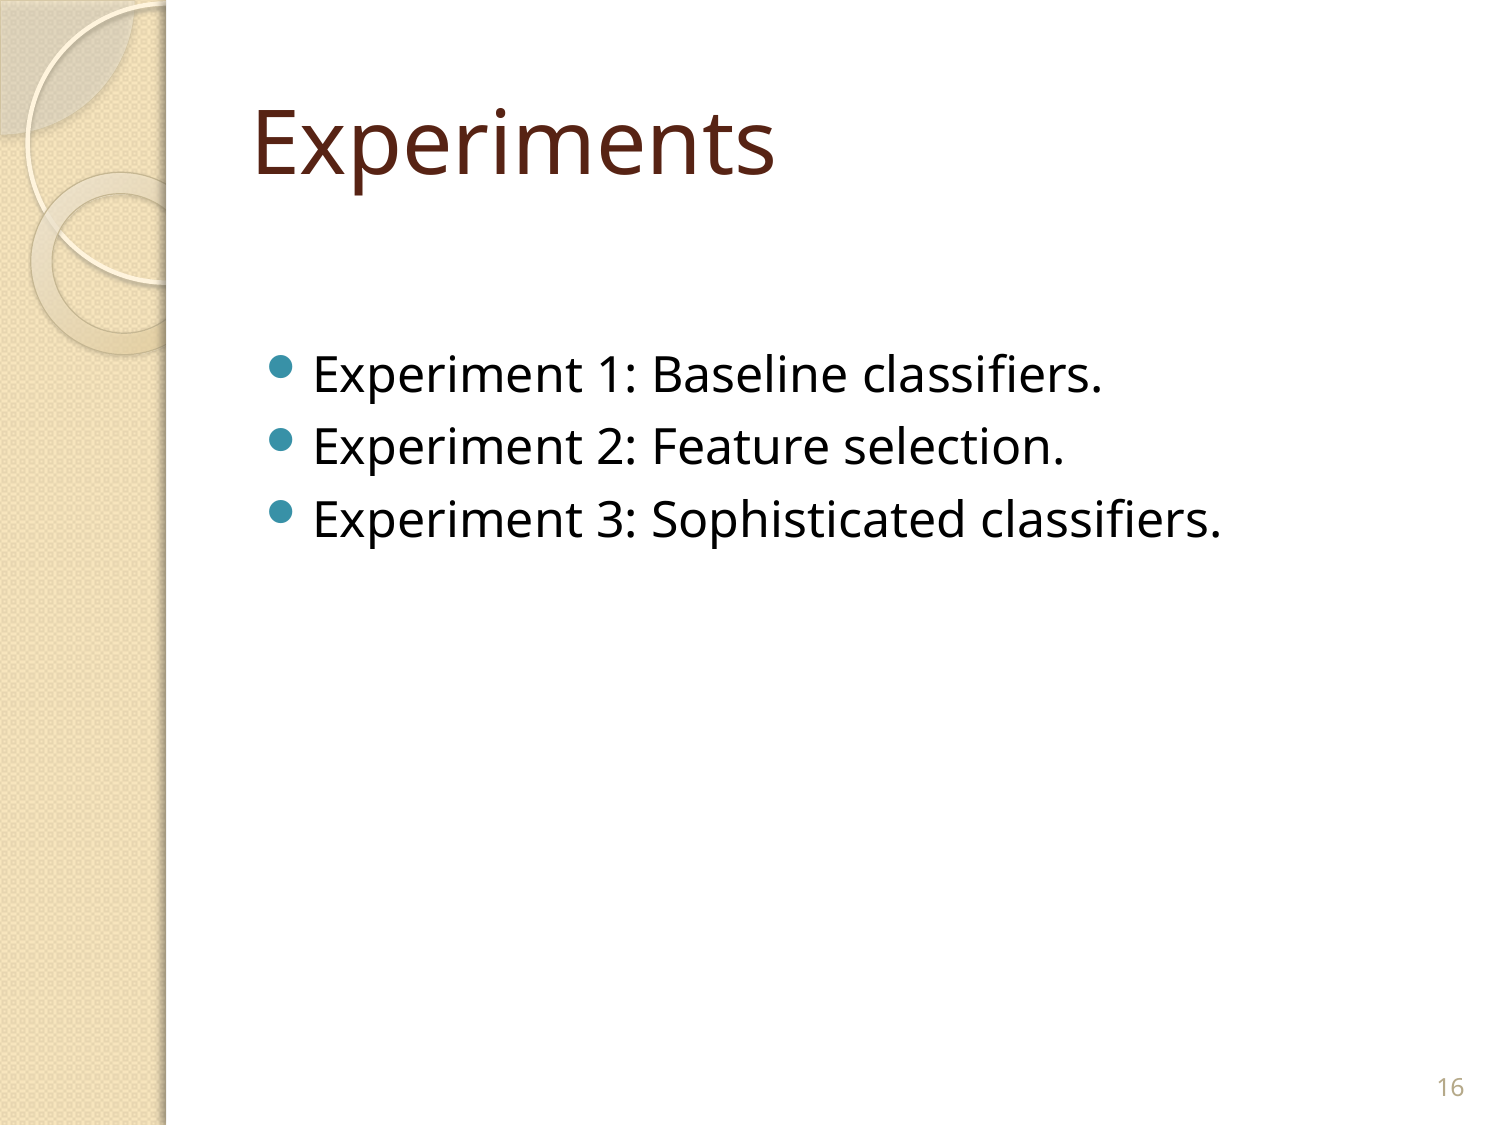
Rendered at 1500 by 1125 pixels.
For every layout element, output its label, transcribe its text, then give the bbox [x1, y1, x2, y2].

list Experiment 1: Baseline classifiers. Experiment 2: Feature selection. Experiment 3: Sophisticated classifiers. [237, 334, 1468, 913]
title Experiments [235, 45, 1466, 233]
slide_number 16 [1413, 1034, 1488, 1113]
